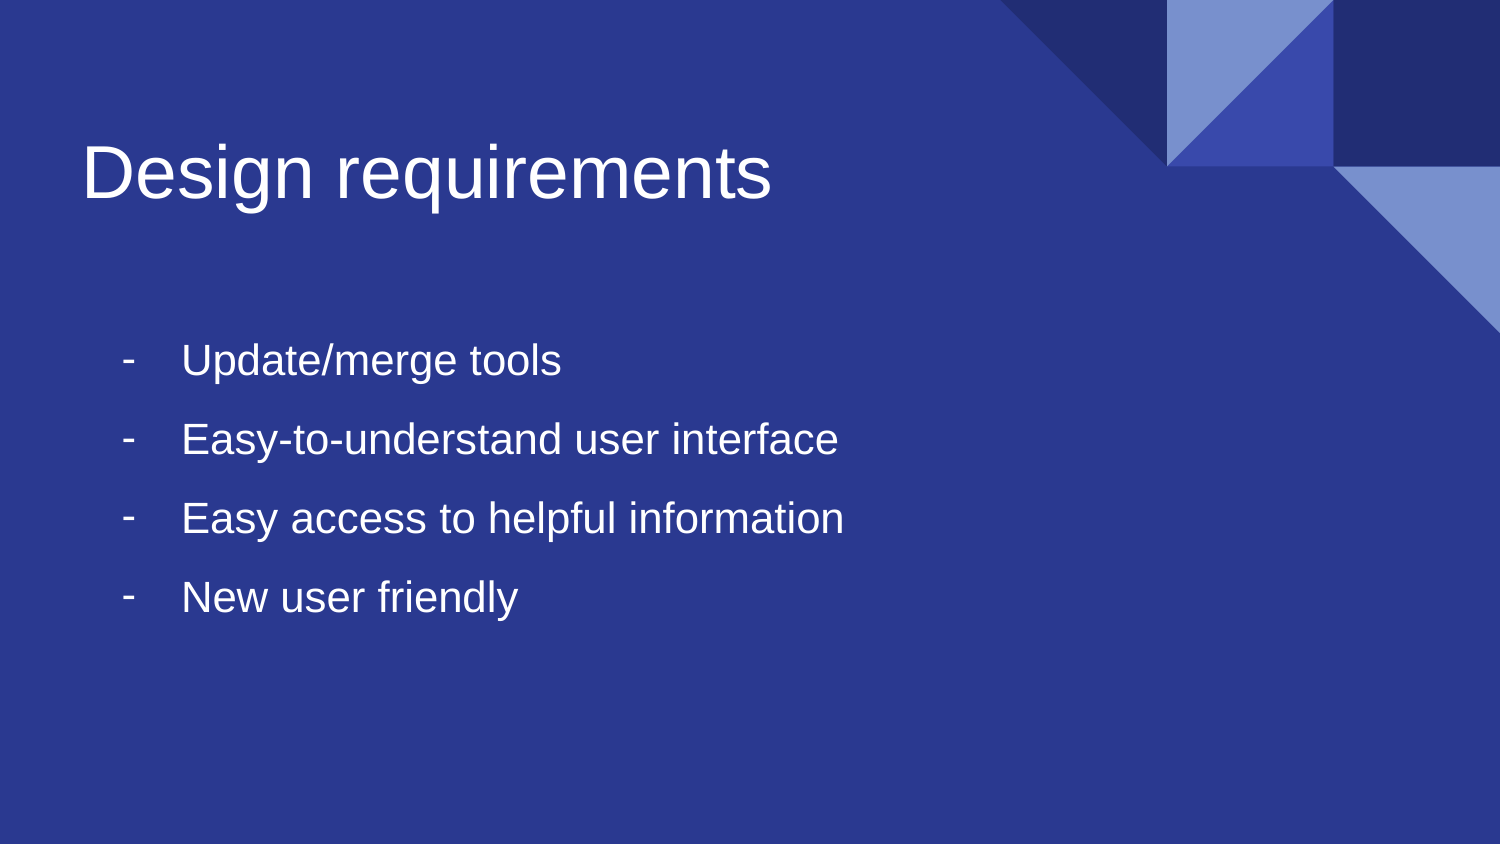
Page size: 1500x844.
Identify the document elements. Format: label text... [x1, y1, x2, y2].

subtitle Update/merge tools Easy-to-understand user interface Easy access to helpful information New user friendly [91, 290, 1440, 642]
title Design requirements [66, 90, 1416, 229]
